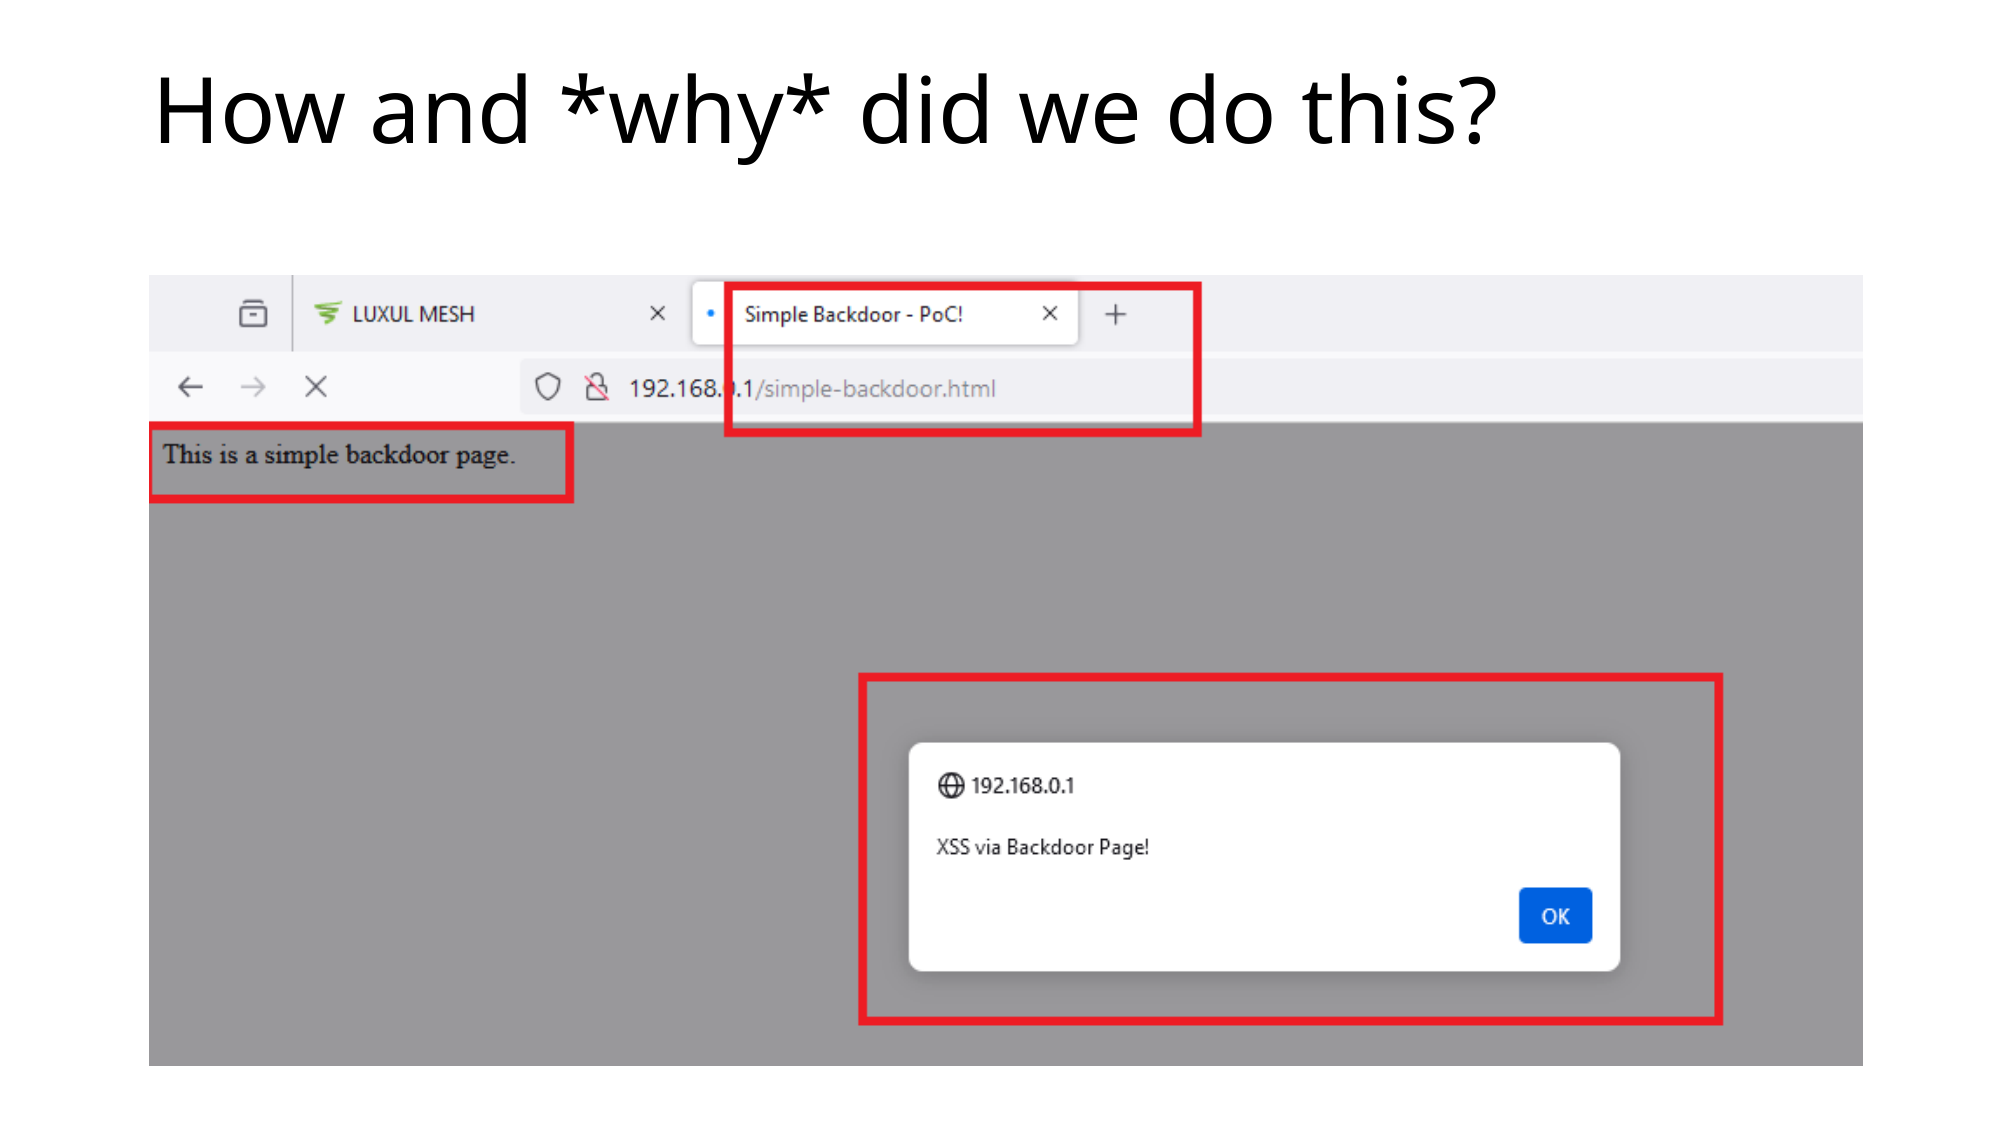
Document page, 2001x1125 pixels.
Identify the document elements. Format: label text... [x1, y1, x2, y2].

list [149, 275, 1863, 1066]
title How and *why* did we do this? [137, 59, 1863, 278]
